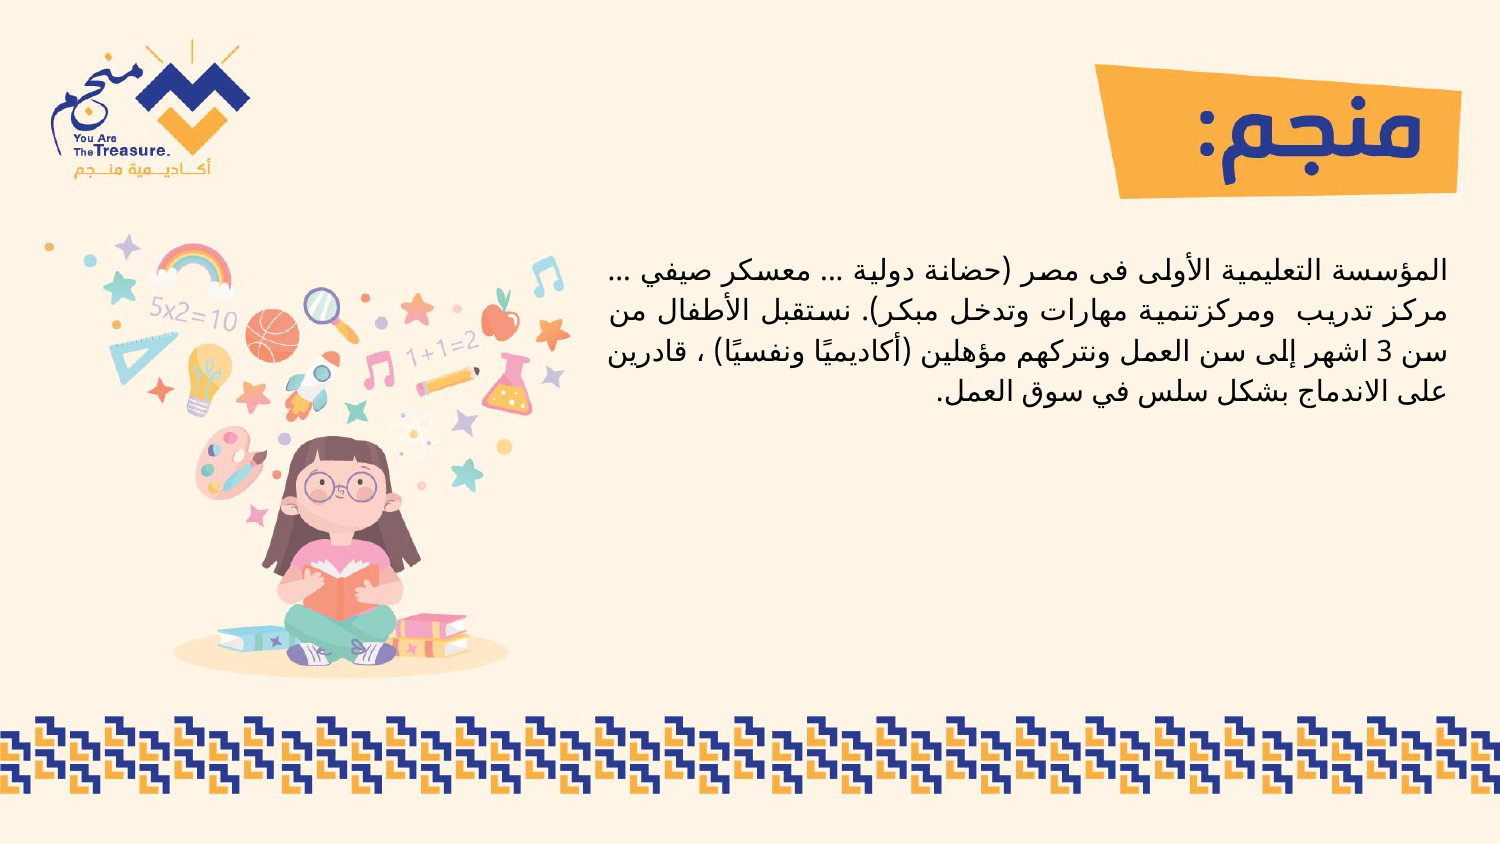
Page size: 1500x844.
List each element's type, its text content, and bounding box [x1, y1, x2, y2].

text_box المؤسسة التعليمية الأولى فى مصر (حضانة دولية ... معسكر صيفي ... مركز تدريب ومركزتنمية مهارات وتدخل مبكر). نستقبل الأطفال من سن 3 اشهر إلى سن العمل ونتركهم مؤهلين (أكاديميًا ونفسيًا) ، قادرين على الاندماج بشكل سلس في سوق العمل. [591, 231, 1464, 664]
picture [0, 0, 1500, 844]
